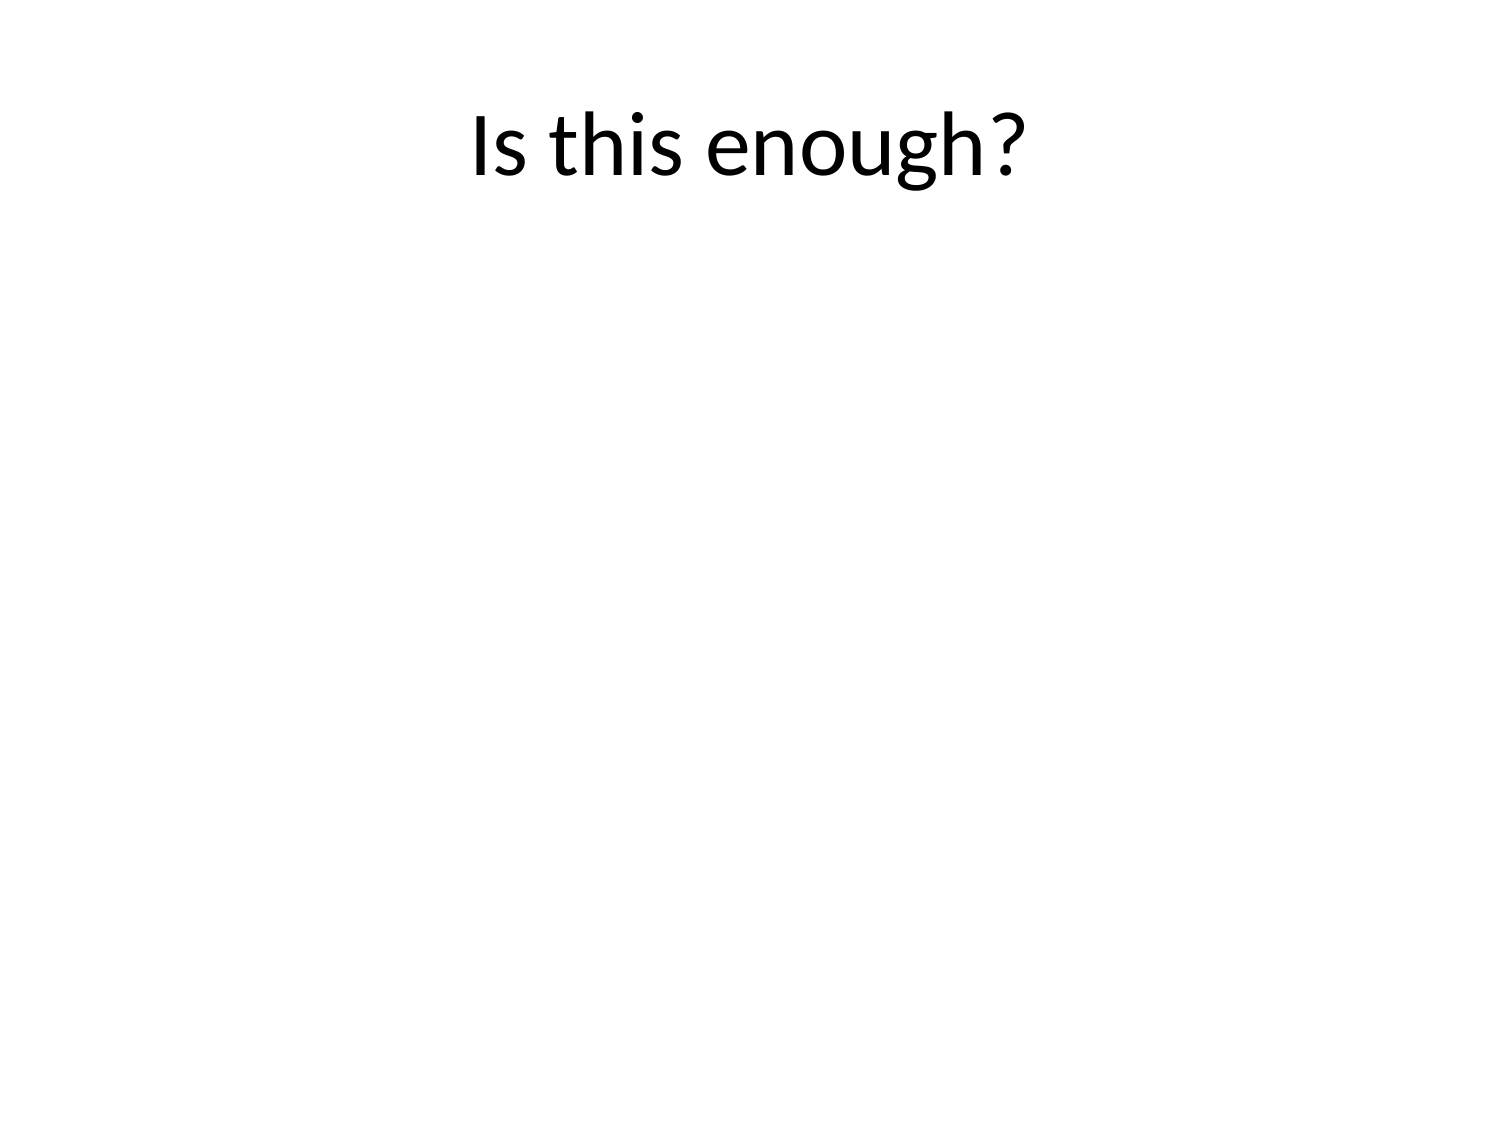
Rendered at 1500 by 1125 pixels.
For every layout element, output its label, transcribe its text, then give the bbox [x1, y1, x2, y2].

title Is this enough? [75, 45, 1425, 233]
